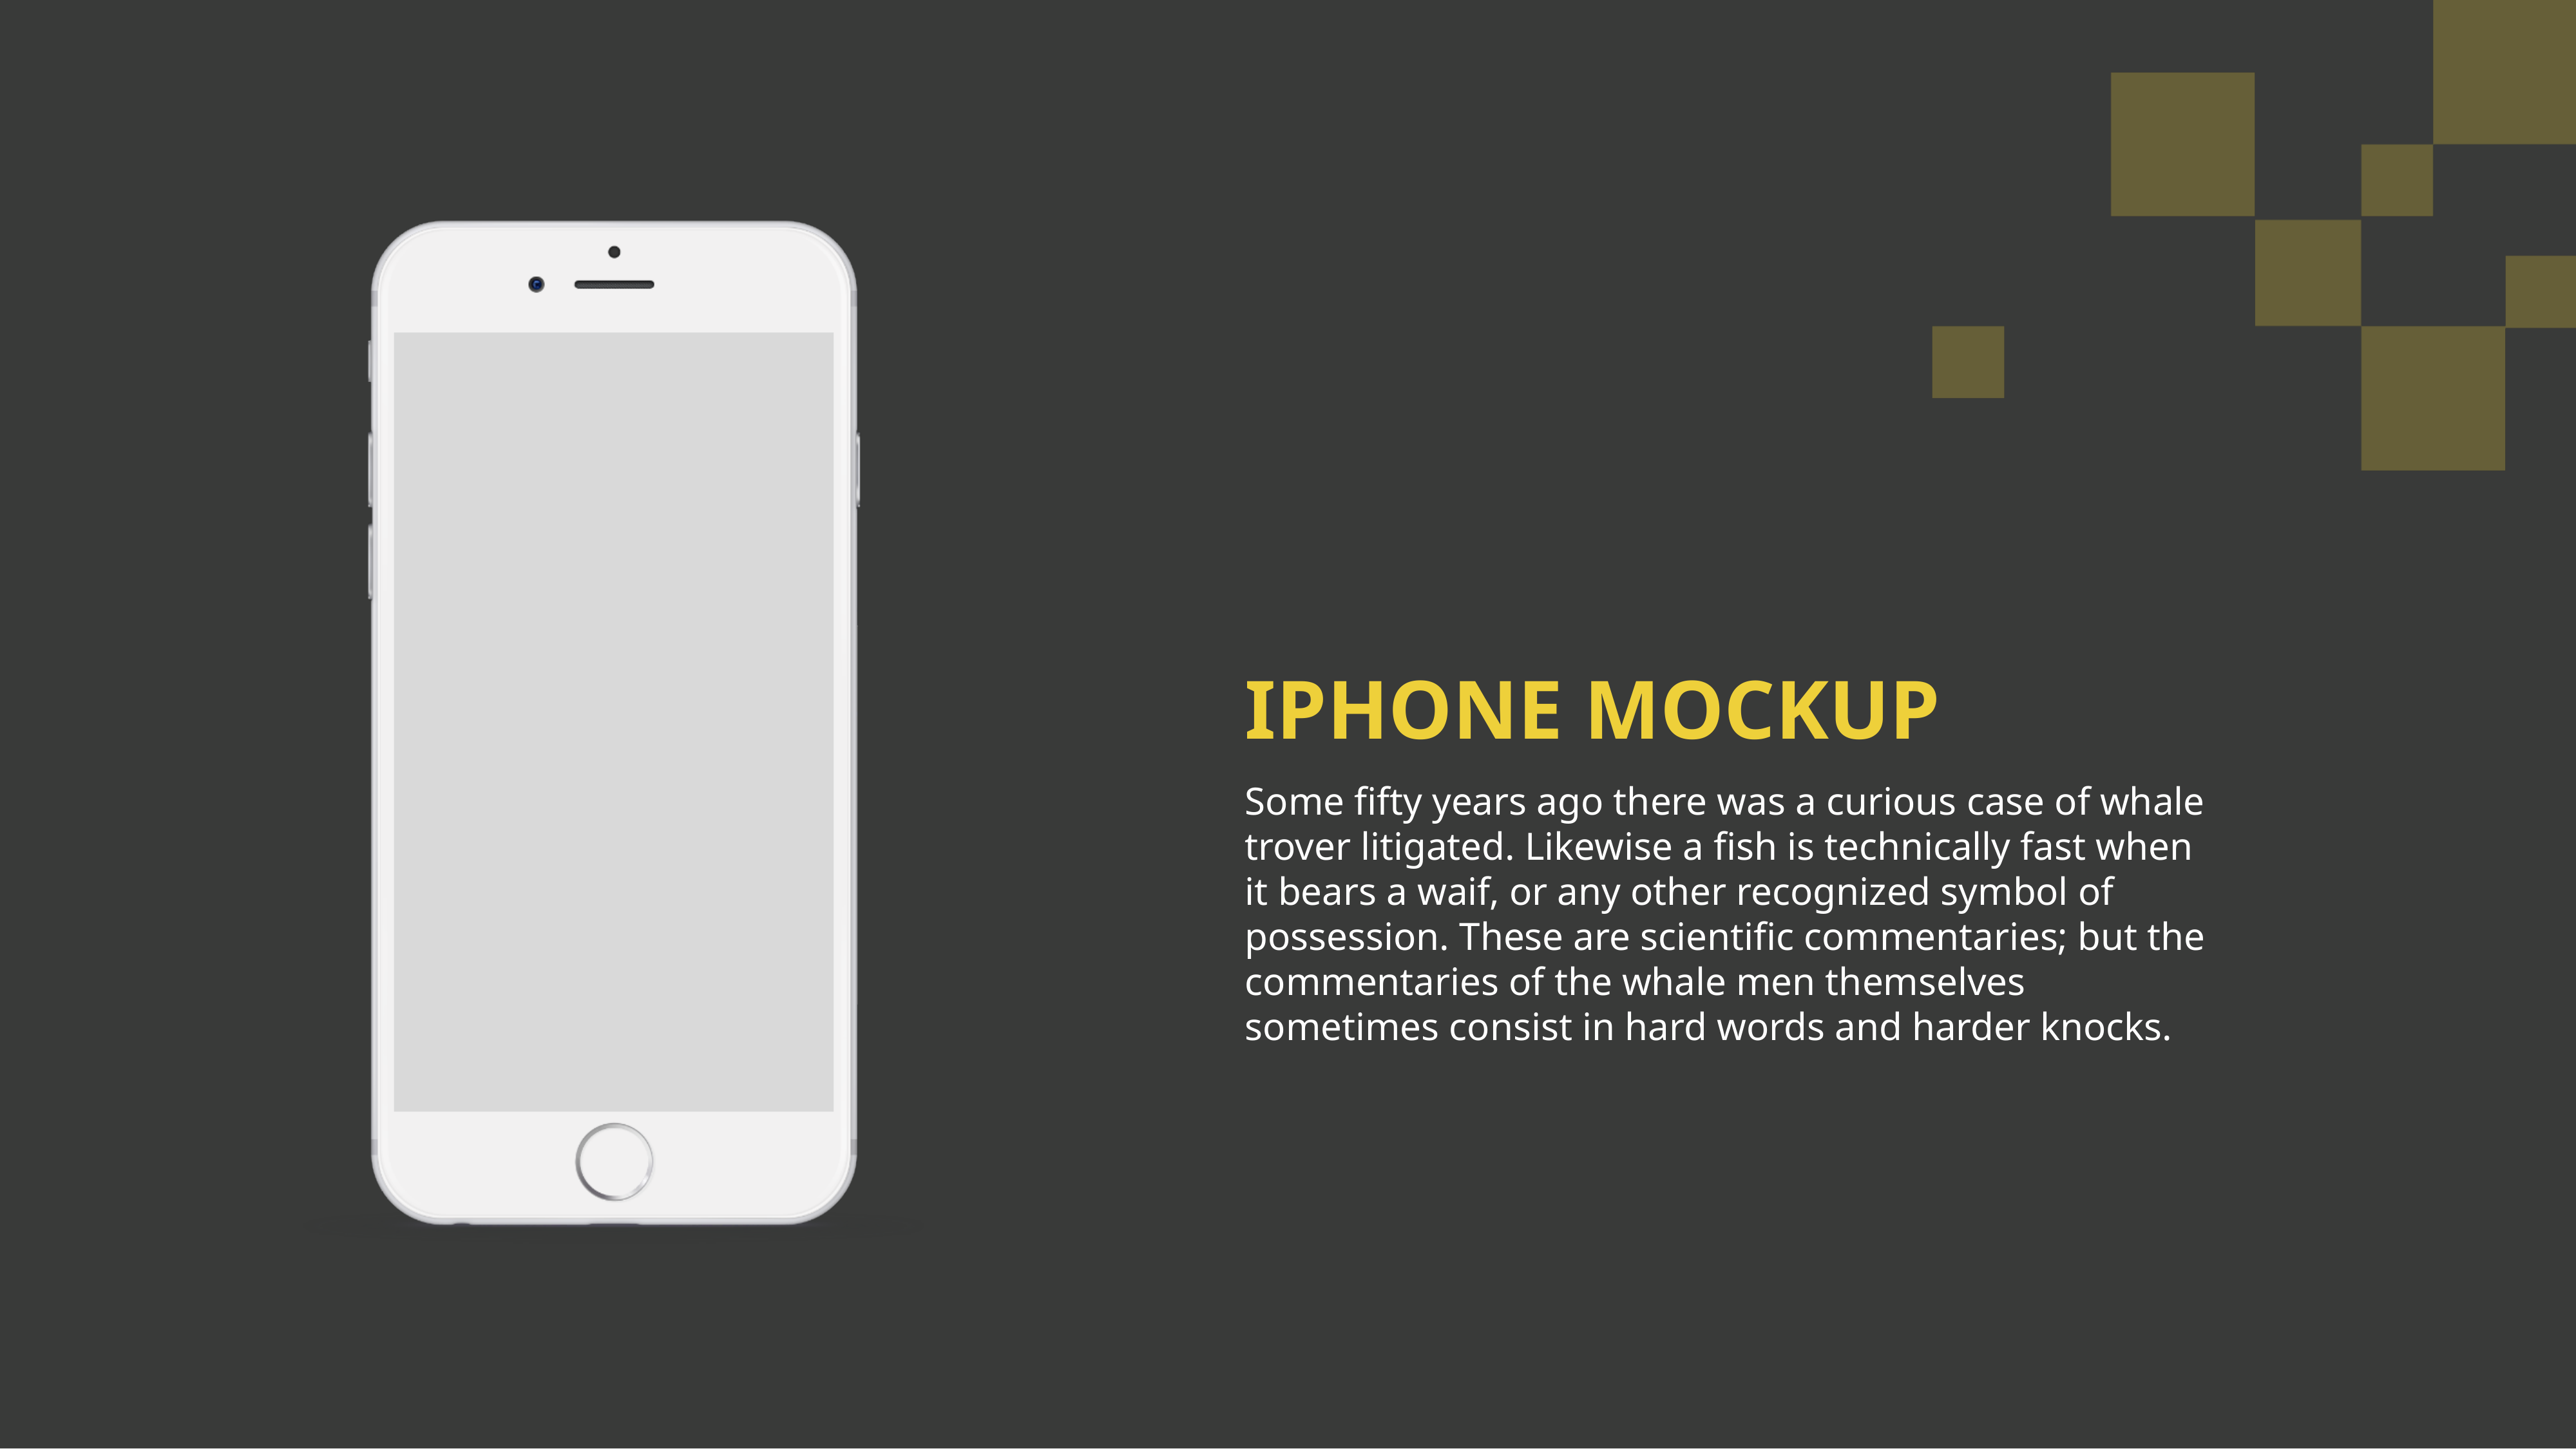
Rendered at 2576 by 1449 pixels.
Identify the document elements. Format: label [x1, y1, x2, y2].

picture [0, 0, 2576, 1449]
text_box [1236, 654, 2235, 1056]
text_box [255, 157, 980, 1291]
